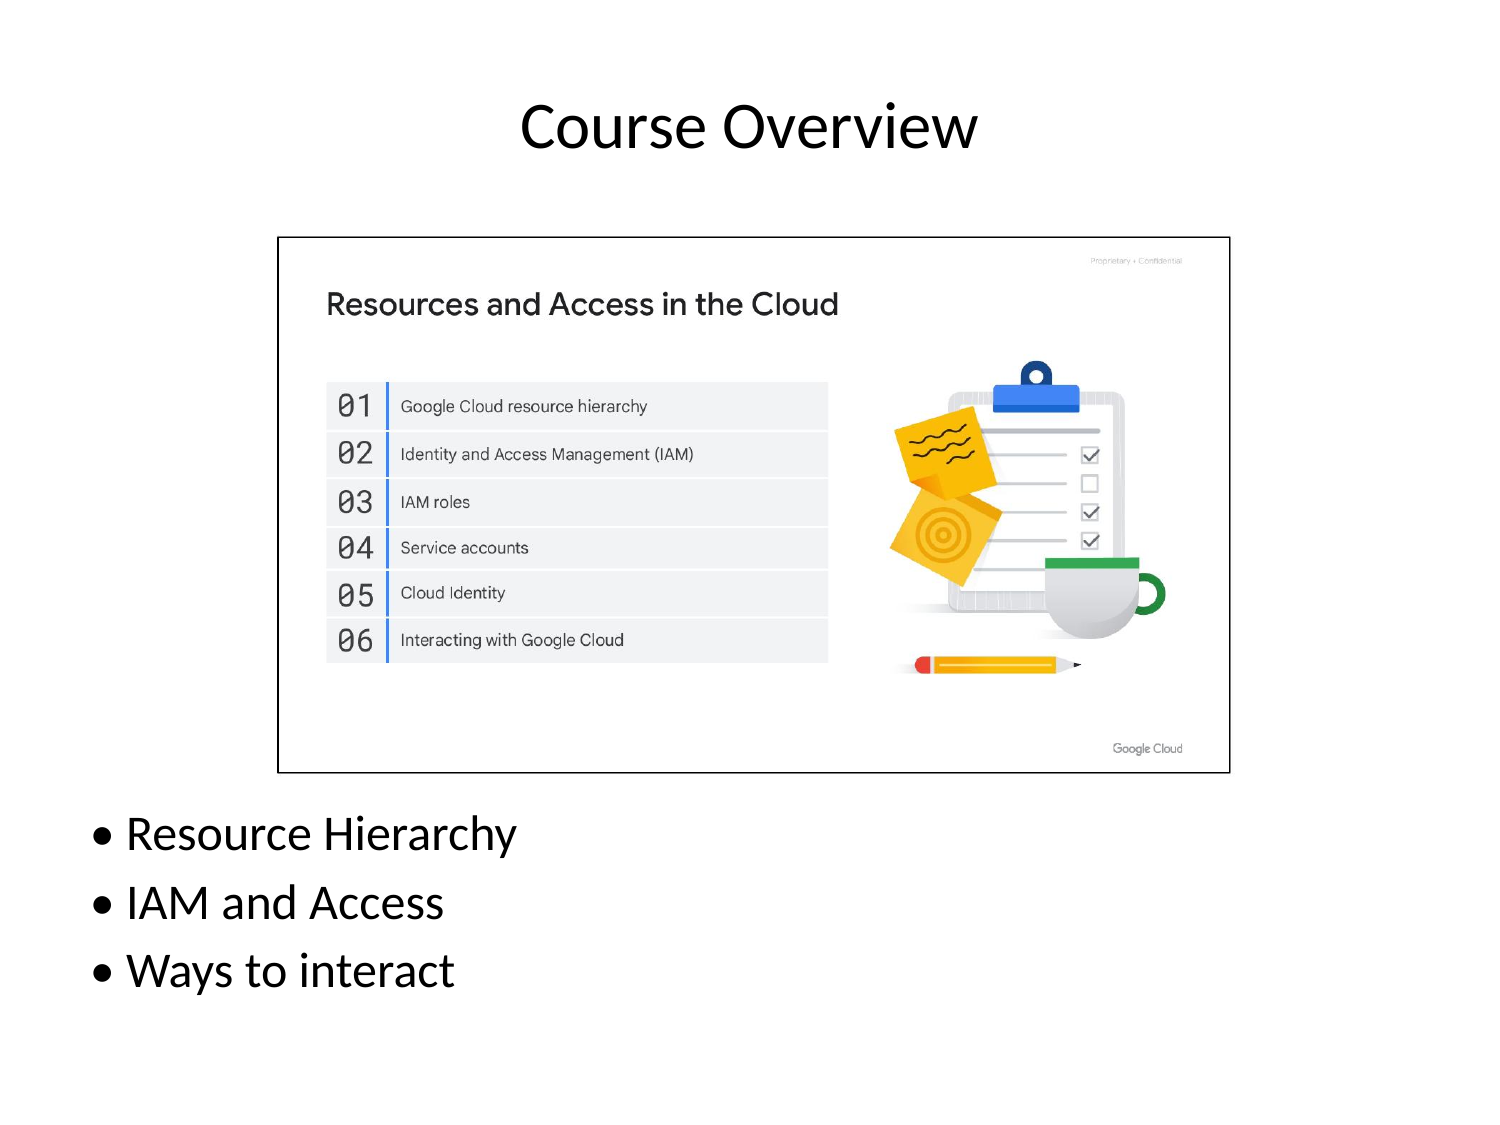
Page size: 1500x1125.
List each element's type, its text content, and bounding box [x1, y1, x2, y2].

text_box Course Overview [505, 74, 995, 170]
text_box • Resource Hierarchy • IAM and Access • Ways to interact [74, 793, 1425, 1005]
picture [247, 194, 1253, 794]
